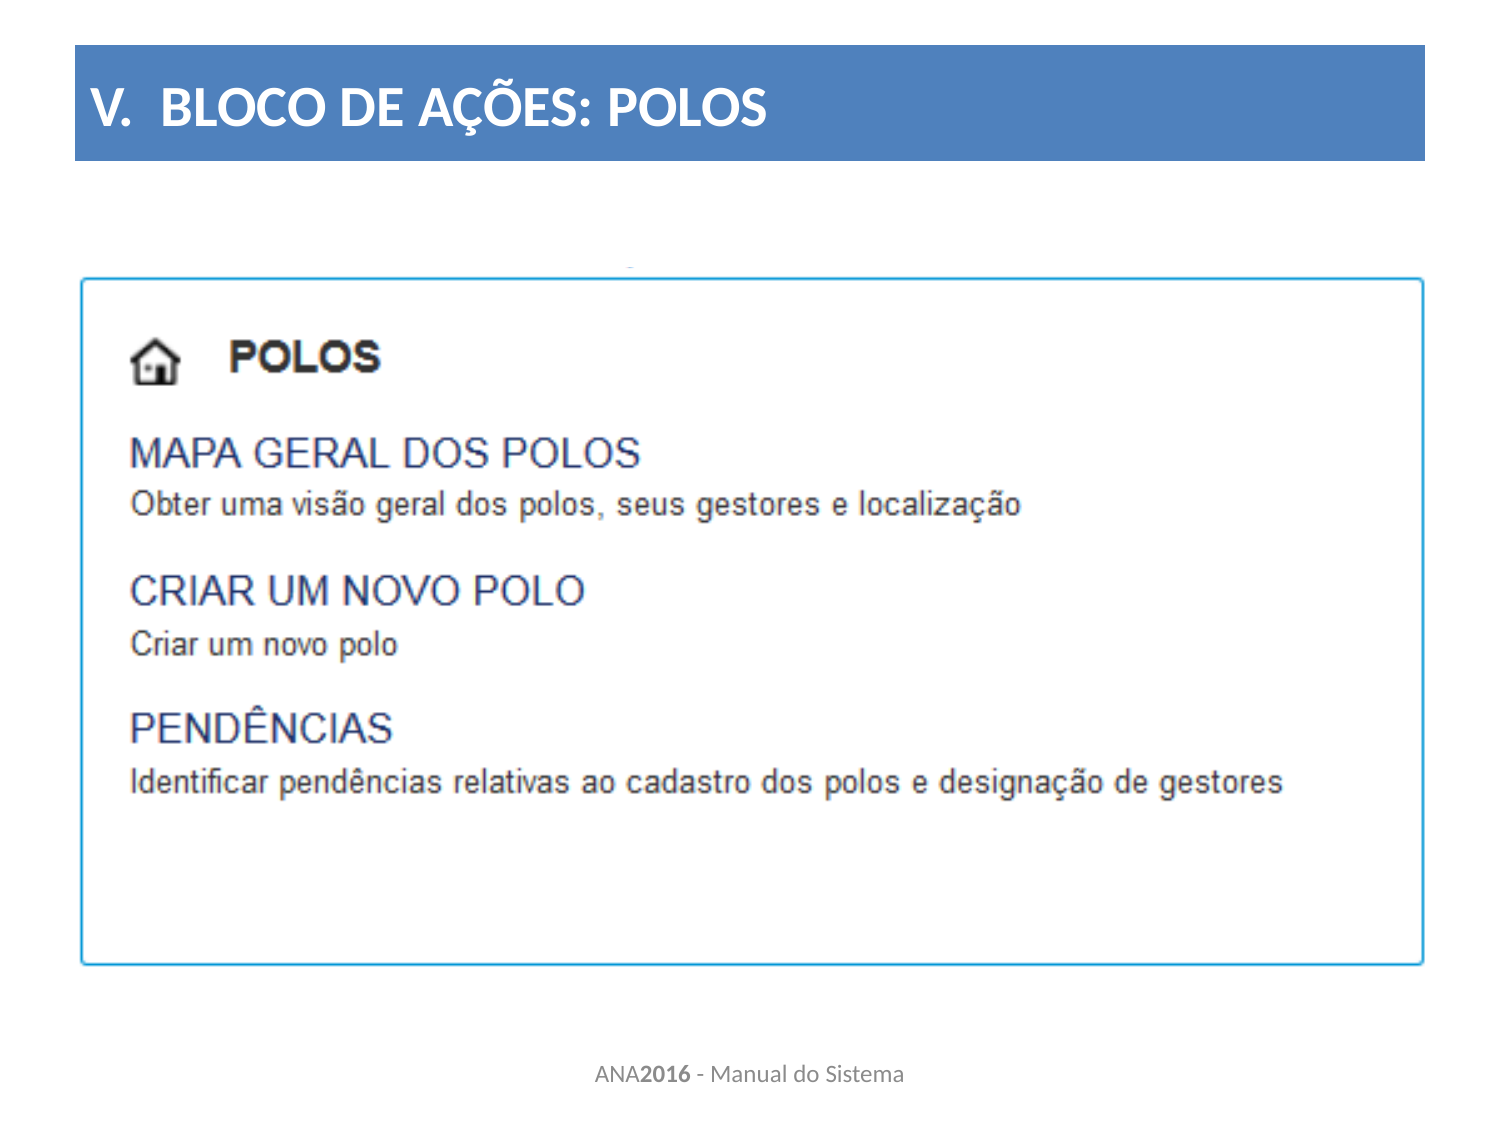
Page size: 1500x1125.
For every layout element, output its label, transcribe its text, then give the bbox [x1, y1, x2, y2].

picture [52, 266, 1444, 1006]
title V. Bloco de ações: POLOS [75, 45, 1425, 161]
footer ANA2016 - Manual do Sistema [512, 1042, 988, 1103]
